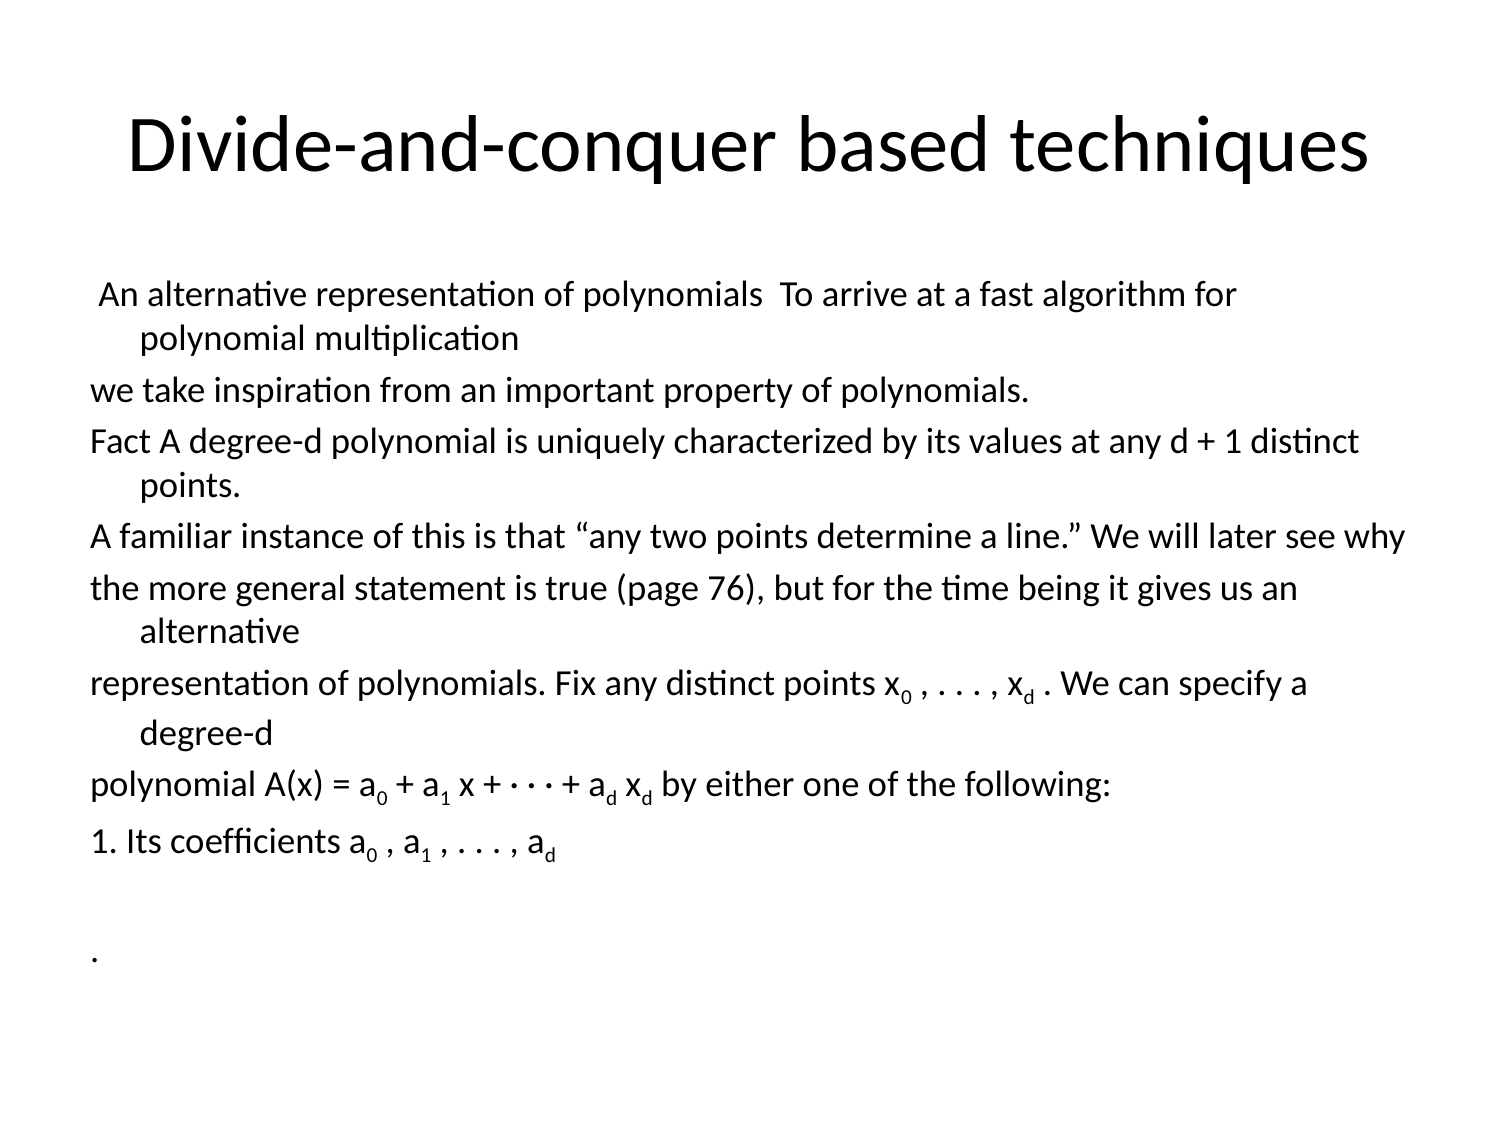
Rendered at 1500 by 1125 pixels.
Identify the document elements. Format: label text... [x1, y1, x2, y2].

title Divide-and-conquer based techniques [75, 45, 1425, 233]
list An alternative representation of polynomials To arrive at a fast algorithm for polynomial multiplication we take inspiration from an important property of polynomials. Fact A degree-d polynomial is uniquely characterized by its values at any d + 1 distinct points. A familiar instance of this is that “any two points determine a line.” We will later see why the more general statement is true (page 76), but for the time being it gives us an alternative representation of polynomials. Fix any distinct points x0 , . . . , xd . We can specify a degree-d polynomial A(x) = a0 + a1 x + · · · + ad xd by either one of the following: 1. Its coefﬁcients a0 , a1 , . . . , ad . [75, 262, 1425, 1005]
